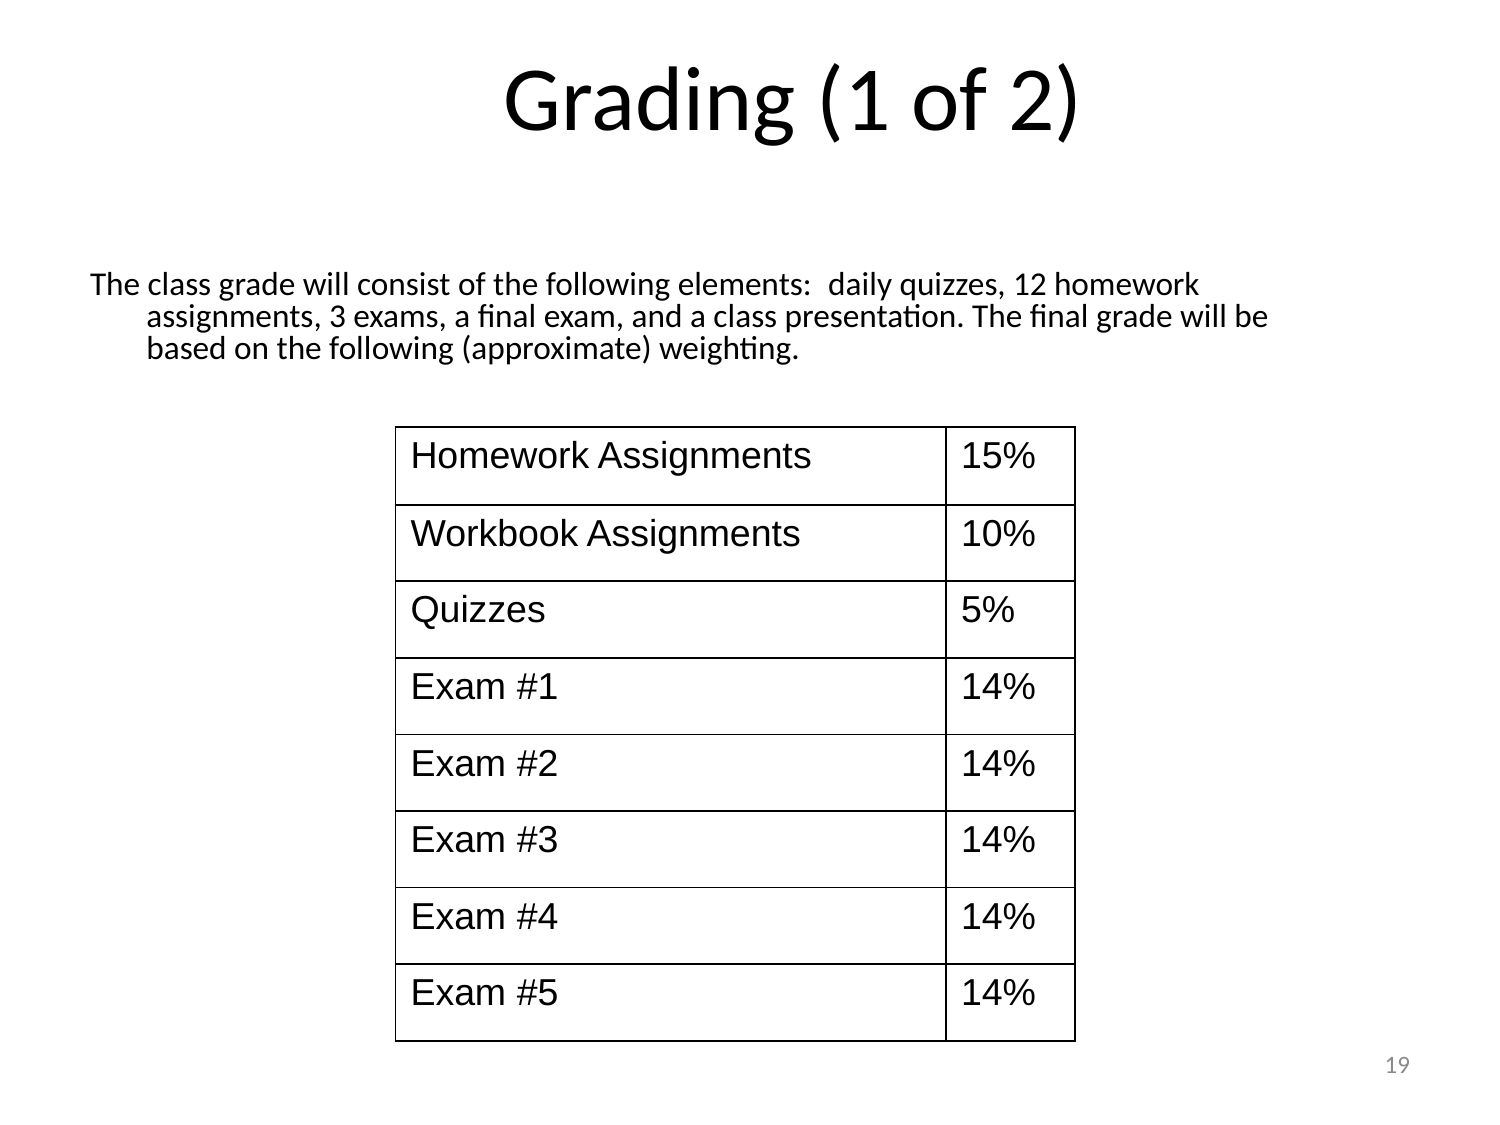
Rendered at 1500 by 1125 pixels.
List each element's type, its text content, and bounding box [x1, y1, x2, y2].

table_cell 14% [947, 735, 1074, 810]
table_cell Quizzes [396, 582, 945, 657]
table_cell Exam #1 [396, 659, 945, 734]
title Grading (1 of 2) [262, 0, 1325, 188]
table_cell 14% [947, 888, 1074, 963]
list The class grade will consist of the following elements: daily quizzes, 12 homework assignments, 3 exams, a final exam, and a class presentation. The final grade will be based on the following (approximate) weighting. [75, 262, 1312, 1005]
table_cell Workbook Assignments [396, 506, 945, 580]
table_header 15% [947, 428, 1074, 504]
table_cell Exam #3 [396, 812, 945, 887]
table_cell Exam #5 [396, 965, 945, 1040]
table_cell 5% [947, 582, 1074, 657]
table_cell Exam #4 [396, 888, 945, 963]
table_cell 14% [947, 812, 1074, 887]
table_header Homework Assignments [396, 428, 945, 504]
table_cell 14% [947, 659, 1074, 734]
table_cell 14% [947, 965, 1074, 1040]
table_cell 10% [947, 506, 1074, 580]
slide_number 19 [1074, 1024, 1425, 1103]
table_cell Exam #2 [396, 735, 945, 810]
